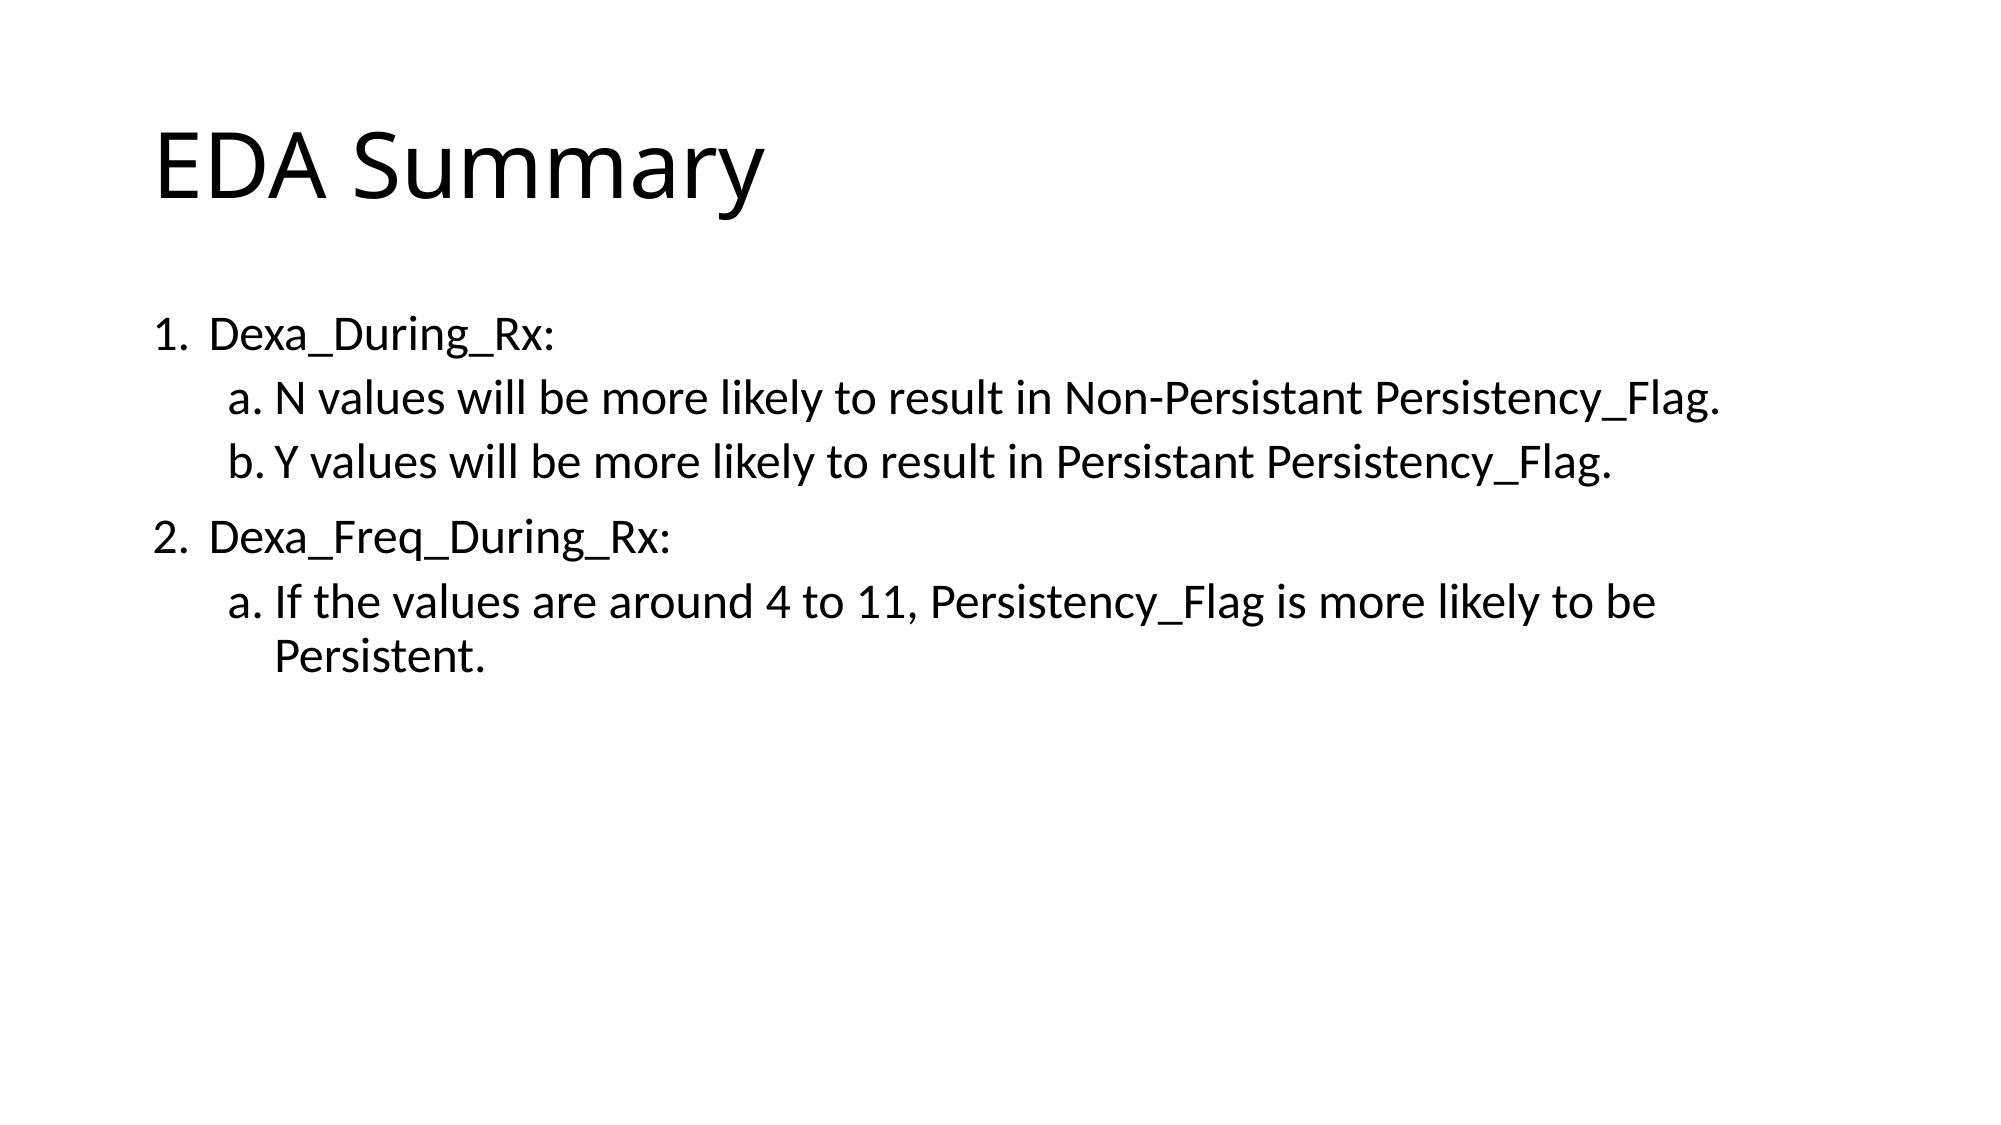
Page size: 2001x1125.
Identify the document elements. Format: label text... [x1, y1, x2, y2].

title EDA Summary [137, 59, 1863, 278]
list Dexa_During_Rx: N values will be more likely to result in Non-Persistant Persistency_Flag. Y values will be more likely to result in Persistant Persistency_Flag. Dexa_Freq_During_Rx: If the values are around 4 to 11, Persistency_Flag is more likely to be Persistent. [137, 299, 1863, 1014]
